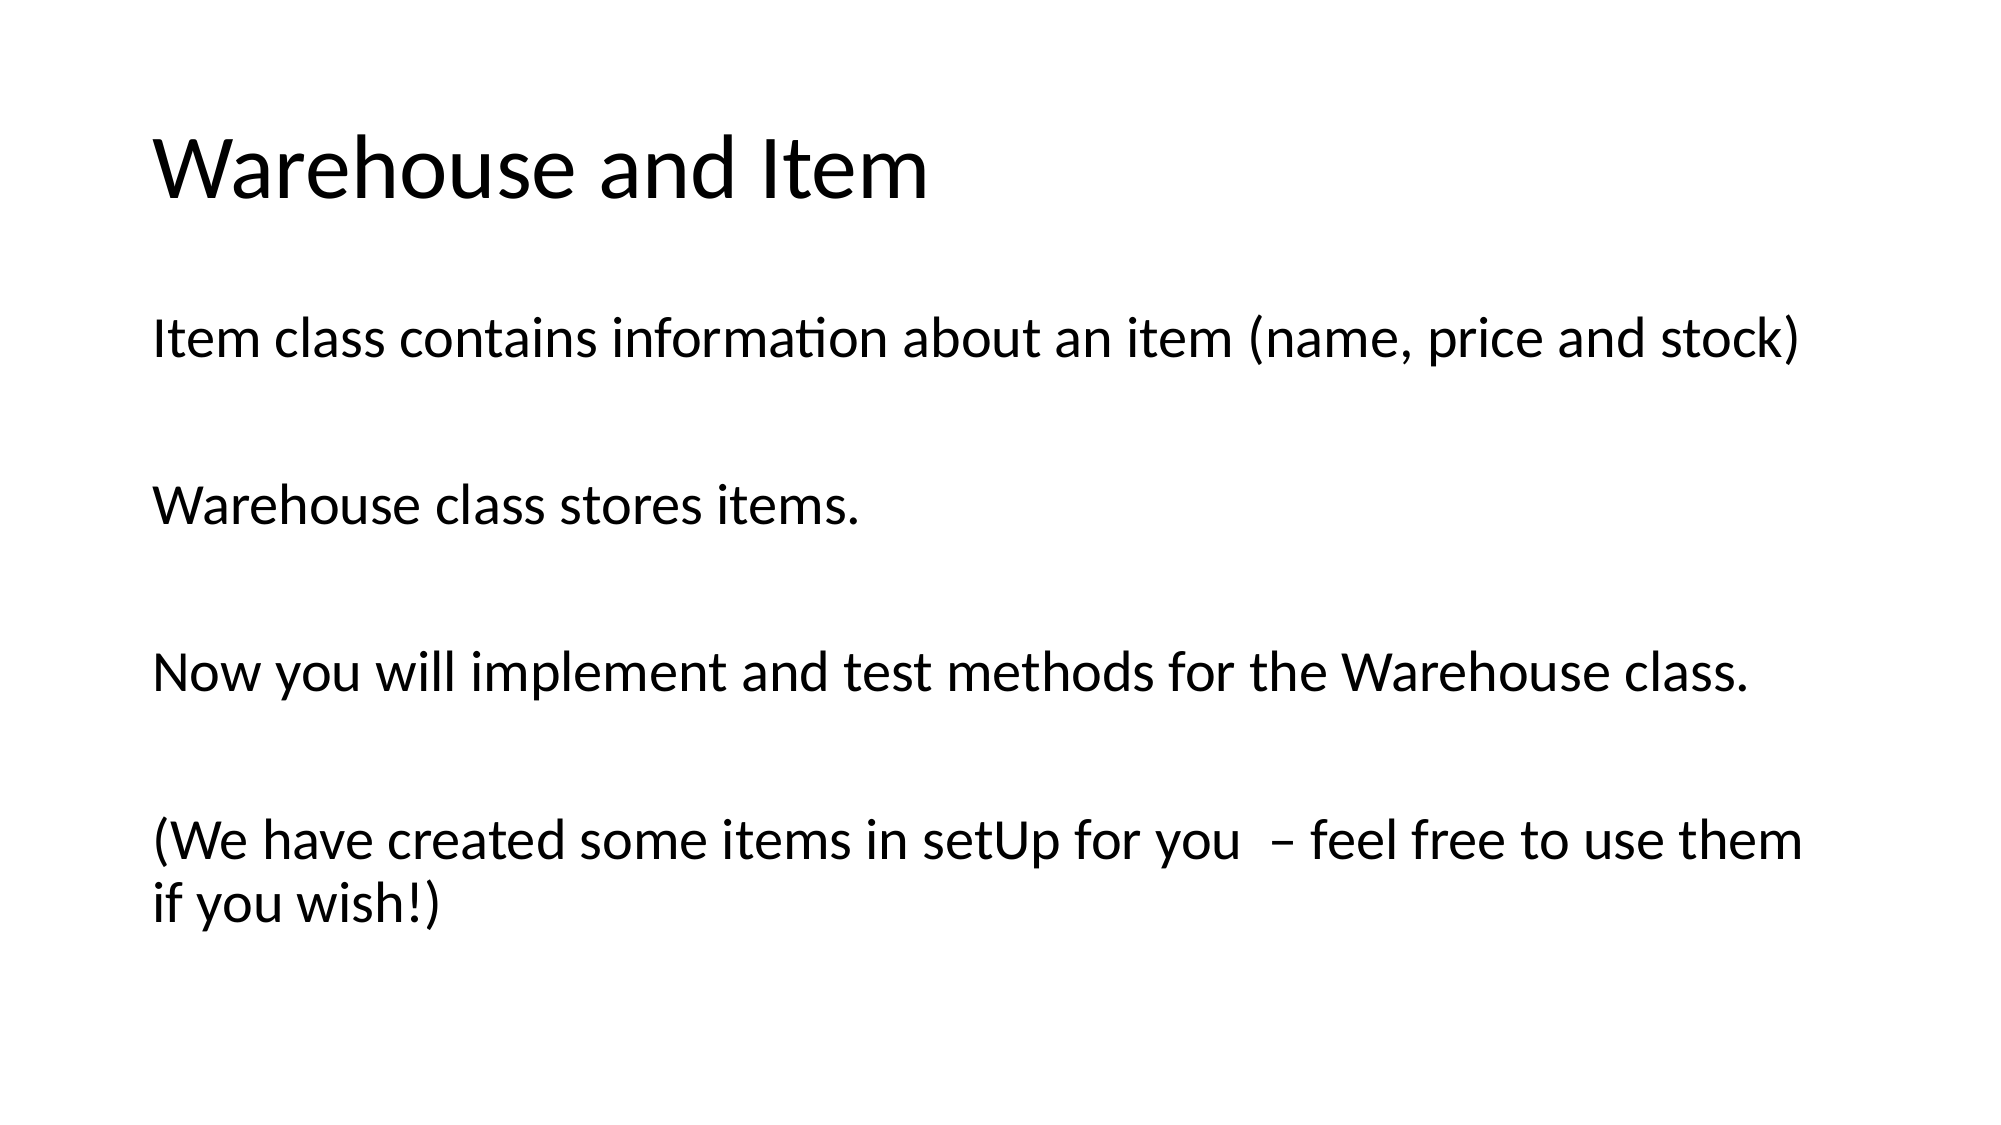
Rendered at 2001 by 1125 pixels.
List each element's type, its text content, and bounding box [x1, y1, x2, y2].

list Item class contains information about an item (name, price and stock) Warehouse class stores items. Now you will implement and test methods for the Warehouse class. (We have created some items in setUp for you – feel free to use them if you wish!) [137, 299, 1863, 1014]
title Warehouse and Item [137, 59, 1863, 278]
